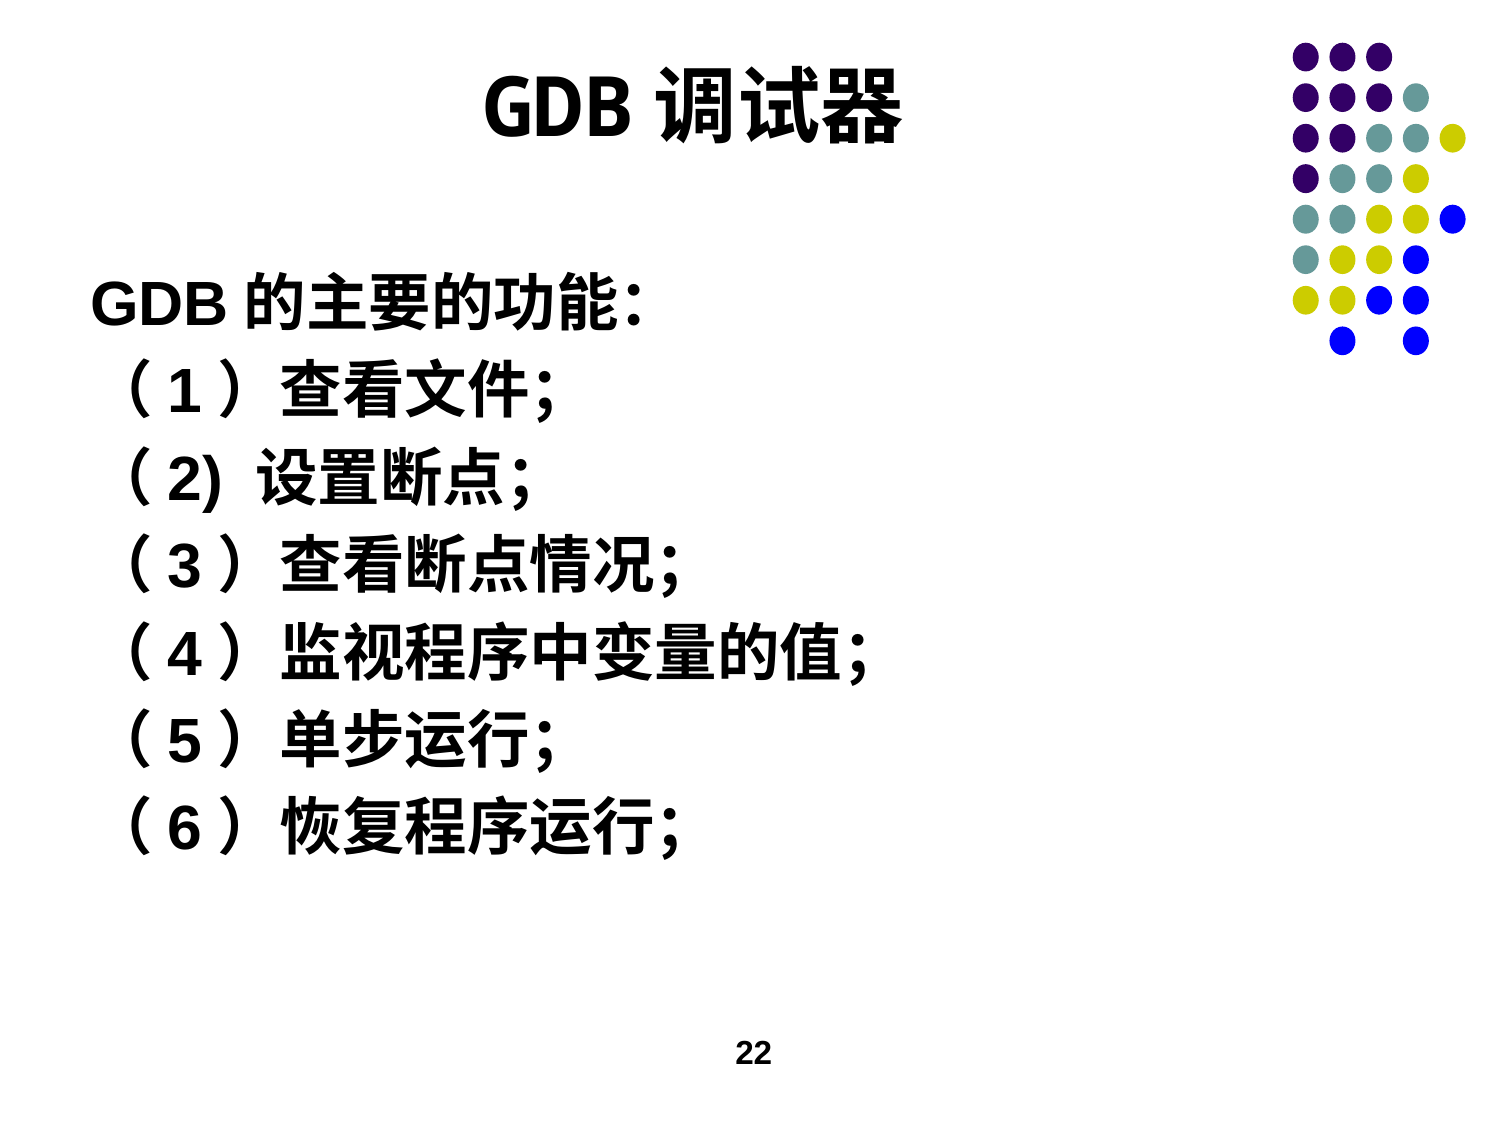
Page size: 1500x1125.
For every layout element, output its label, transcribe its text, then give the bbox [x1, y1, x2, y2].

title GDB调试器 [75, 20, 1313, 161]
slide_number 22 [578, 1023, 930, 1099]
list GDB的主要的功能： （1）查看文件； （2) 设置断点； （3）查看断点情况； （4）监视程序中变量的值； （5）单步运行； （6）恢复程序运行； [75, 255, 1425, 980]
